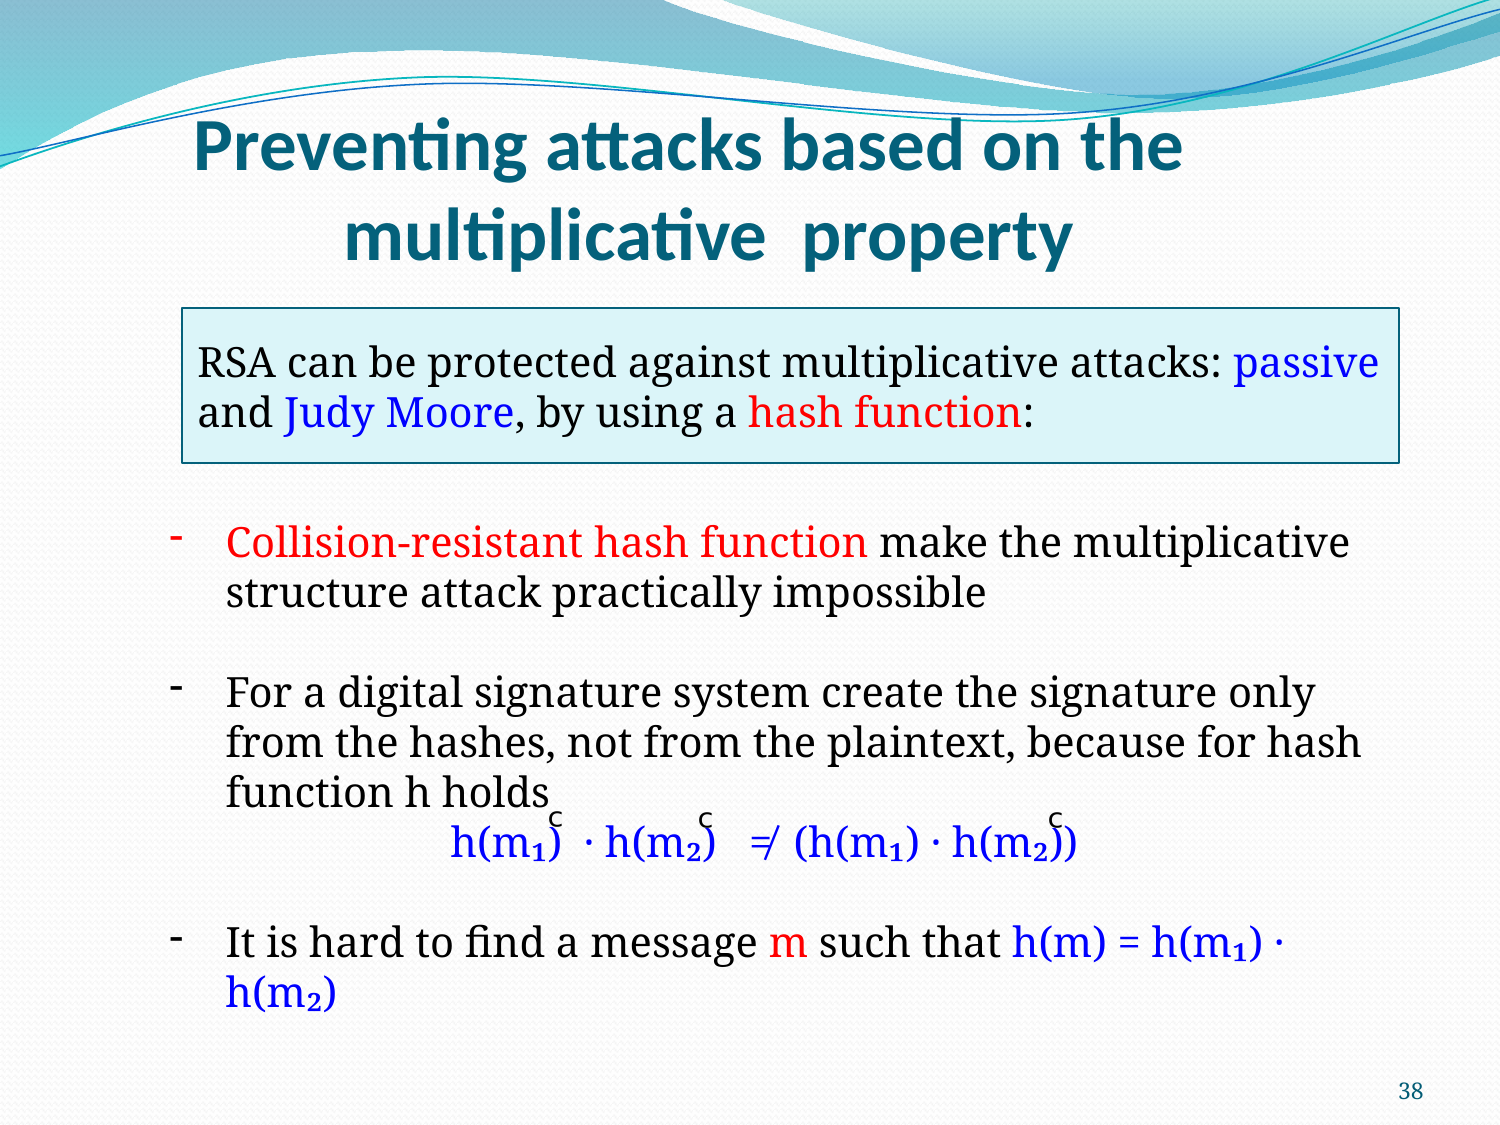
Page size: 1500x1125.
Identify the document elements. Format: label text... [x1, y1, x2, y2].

text_box 38 [1383, 1068, 1451, 1112]
text_box Collision-resistant hash function make the multiplicative structure attack practically impossible For a digital signature system create the signature only from the hashes, not from the plaintext, because for hash function h holds h(m₁) · h(m₂) ≠ (h(m₁) · h(m₂)) It is hard to find a message m such that h(m) = h(m₁) · h(m₂) [135, 500, 1399, 919]
picture [1049, 812, 1062, 829]
text_box RSA can be protected against multiplicative attacks: passive and Judy Moore, by using a hash function: [182, 308, 1399, 464]
text_box Preventing attacks based on the multiplicative property [28, 152, 1372, 309]
picture [699, 812, 713, 829]
picture [549, 810, 563, 827]
